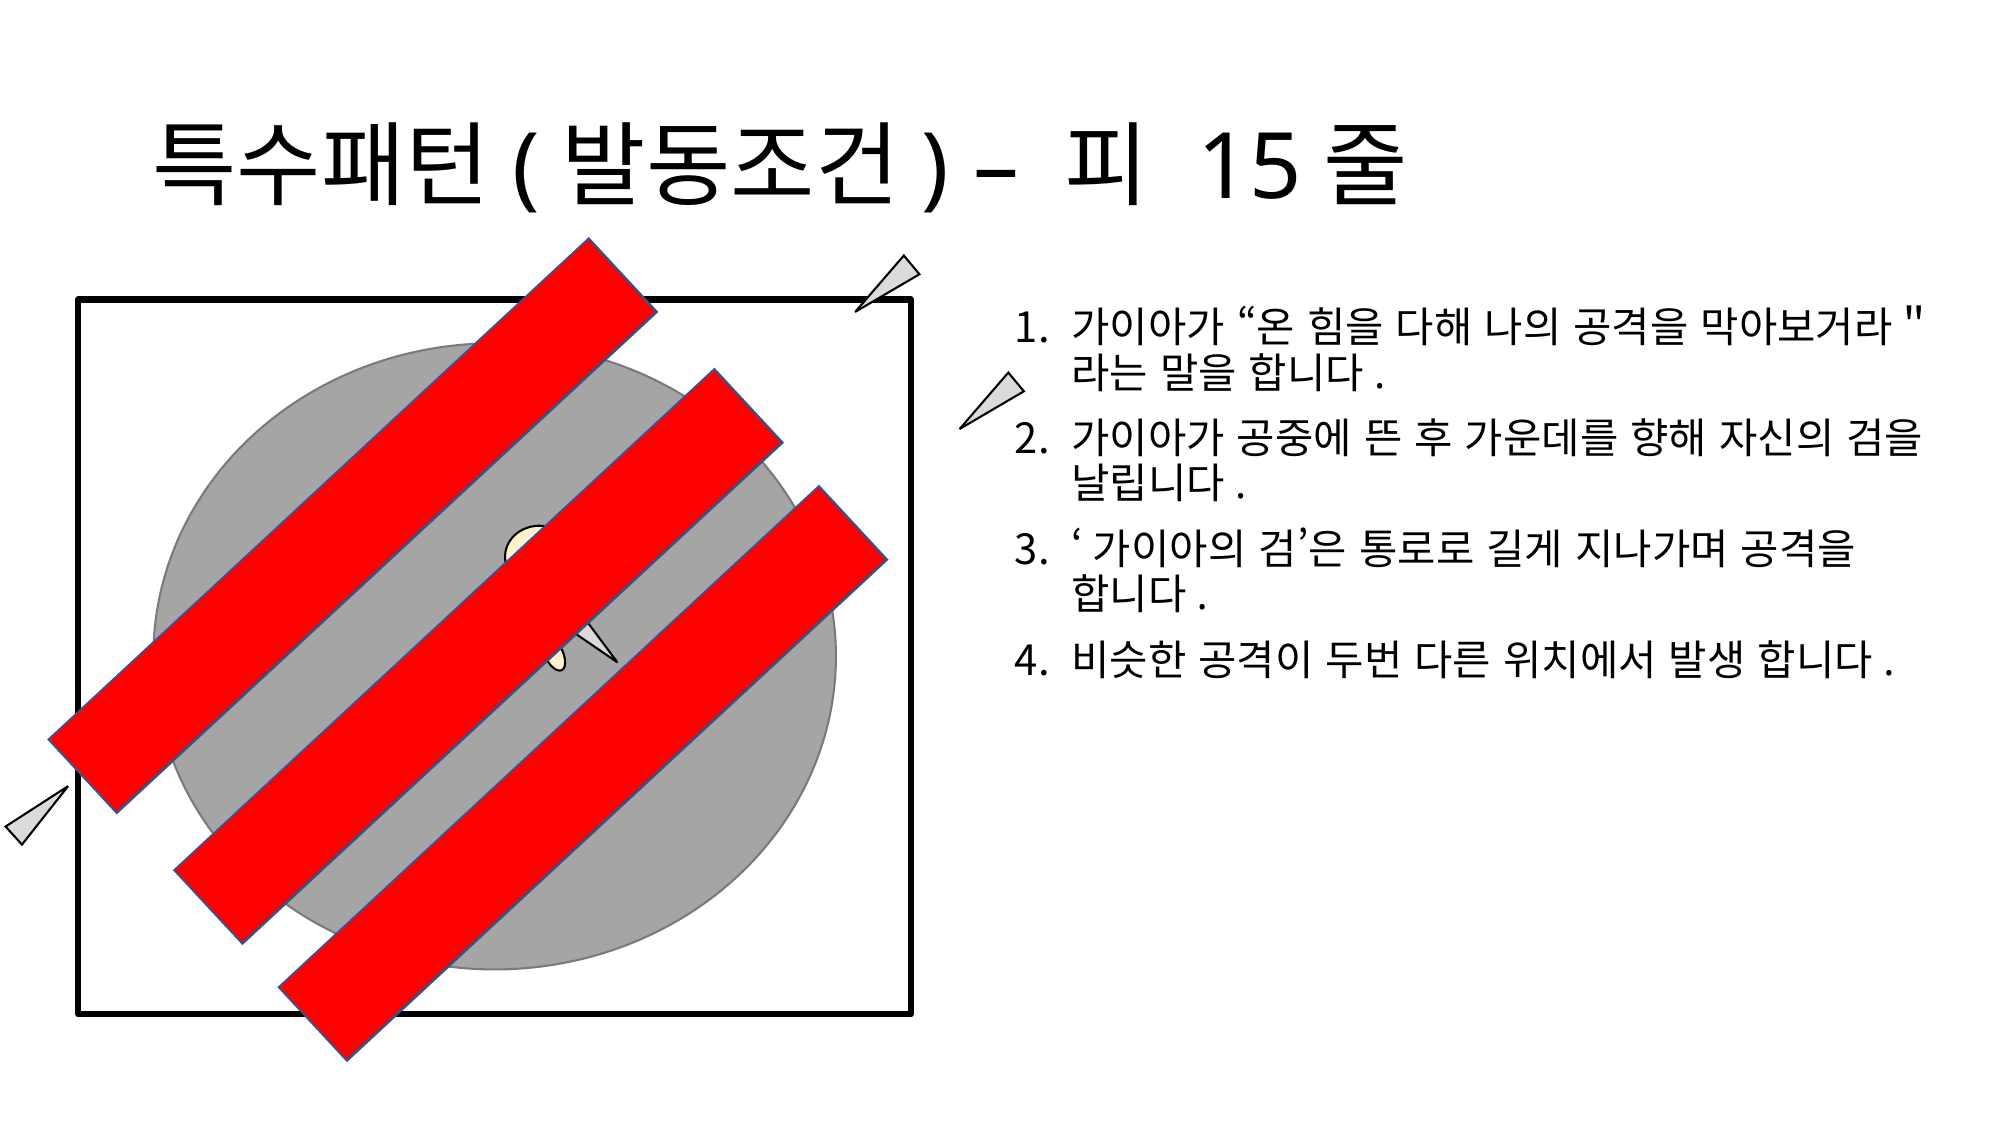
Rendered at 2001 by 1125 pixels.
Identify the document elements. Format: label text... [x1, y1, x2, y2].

text_box [277, 484, 889, 1063]
list 가이아가 “온 힘을 다해 나의 공격을 막아보거라＂라는 말을 합니다. 가이아가 공중에 뜬 후 가운데를 향해 자신의 검을 날립니다. ‘가이아의 검’은 통로로 길게 지나가며 공격을 합니다. 비슷한 공격이 두번 다른 위치에서 발생 합니다. [999, 299, 1952, 1014]
text_box [547, 649, 567, 672]
title 특수패턴(발동조건) – 피 15줄 [137, 59, 1863, 278]
text_box [577, 623, 619, 664]
text_box [78, 764, 333, 1015]
text_box [3, 785, 69, 847]
text_box [286, 462, 796, 934]
text_box [399, 299, 911, 1015]
text_box [152, 342, 474, 641]
text_box [854, 253, 922, 313]
text_box [173, 359, 685, 833]
text_box [47, 237, 659, 815]
text_box [504, 524, 544, 562]
text_box [958, 370, 1026, 430]
text_box [172, 367, 785, 946]
text_box [78, 299, 520, 709]
text_box [450, 612, 837, 971]
